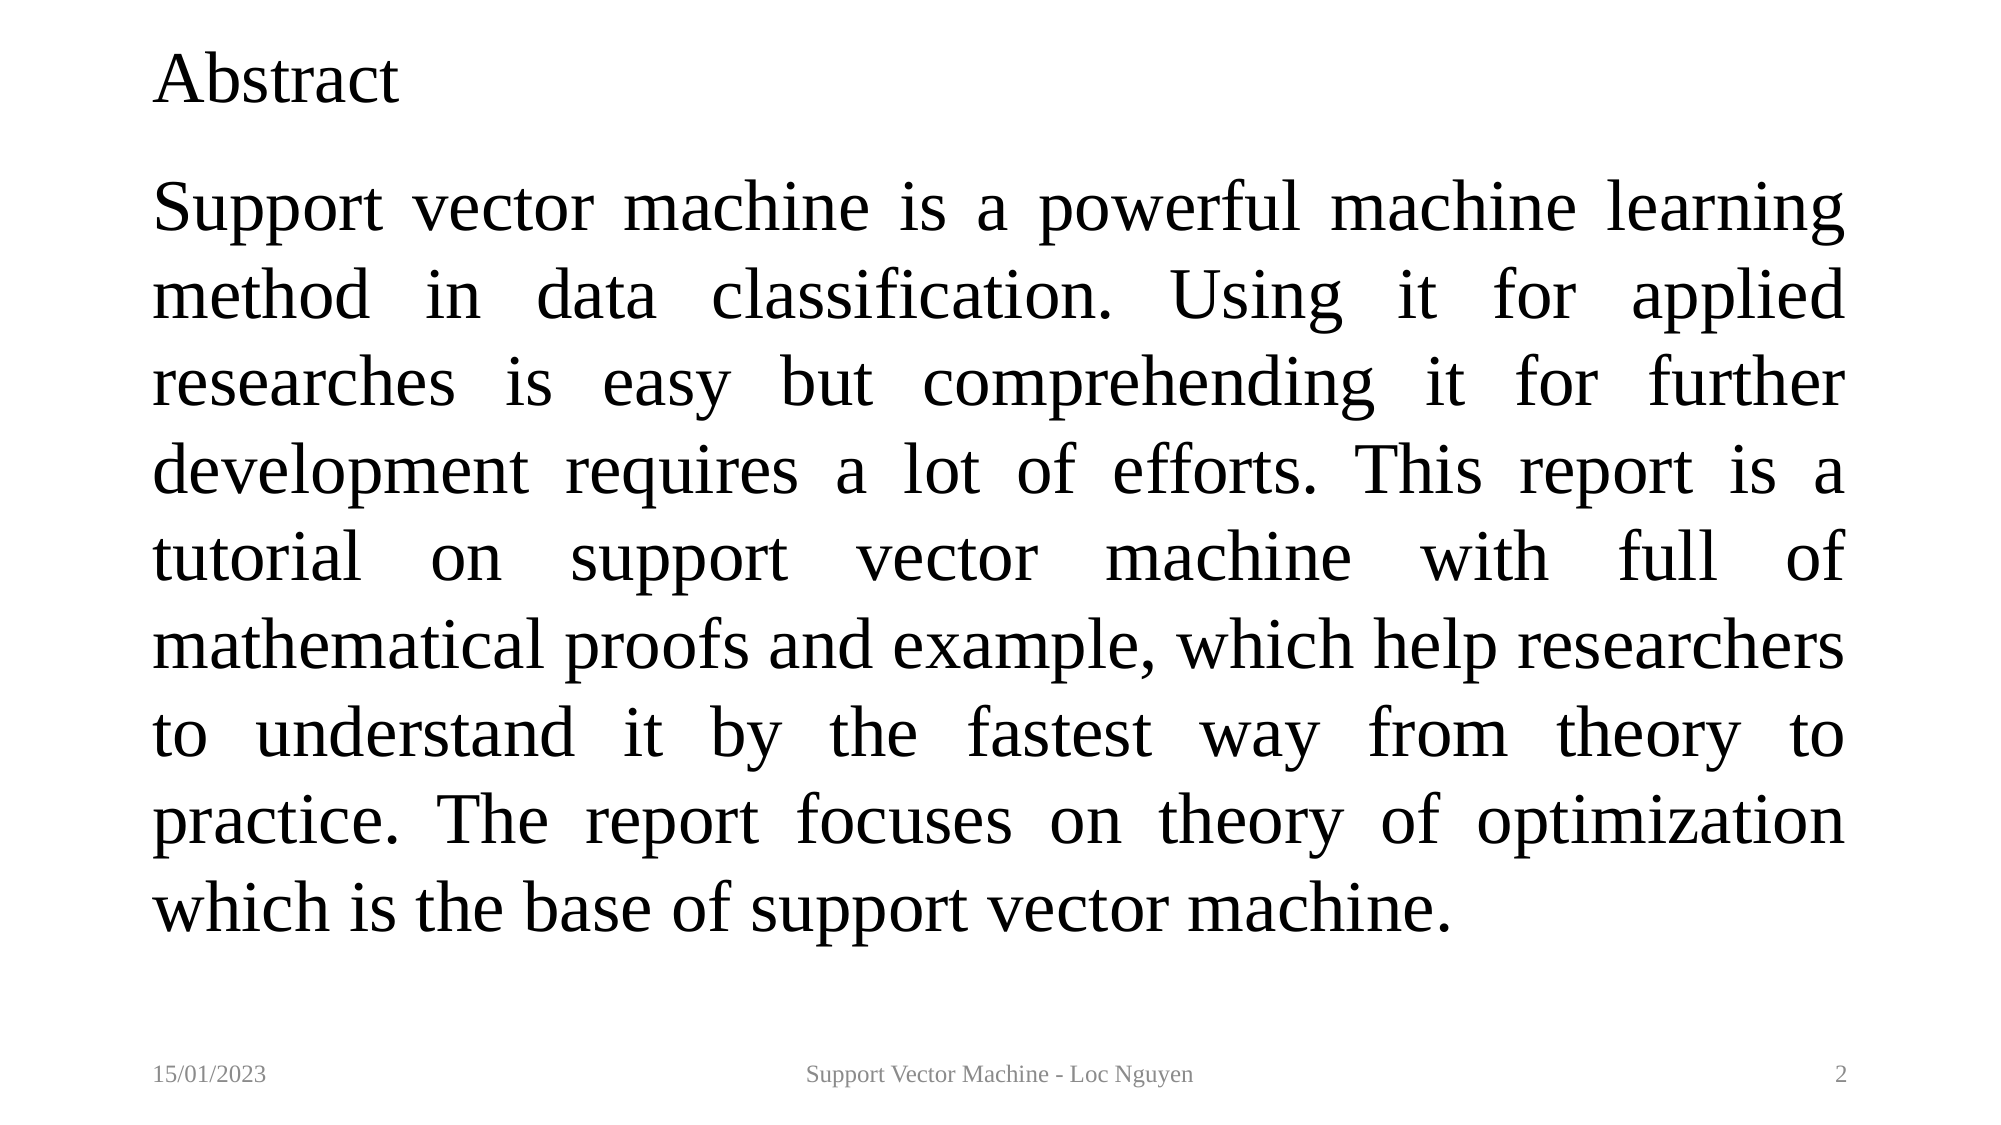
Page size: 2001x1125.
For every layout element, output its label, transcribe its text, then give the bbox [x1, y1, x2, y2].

title Abstract [137, 19, 1863, 128]
slide_number 2 [1412, 1042, 1863, 1103]
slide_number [137, 1042, 588, 1103]
list Support vector machine is a powerful machine learning method in data classification. Using it for applied researches is easy but comprehending it for further development requires a lot of efforts. This report is a tutorial on support vector machine with full of mathematical proofs and example, which help researchers to understand it by the fastest way from theory to practice. The report focuses on theory of optimization which is the base of support vector machine. [137, 149, 1863, 1000]
footer Support Vector Machine - Loc Nguyen [662, 1042, 1338, 1103]
